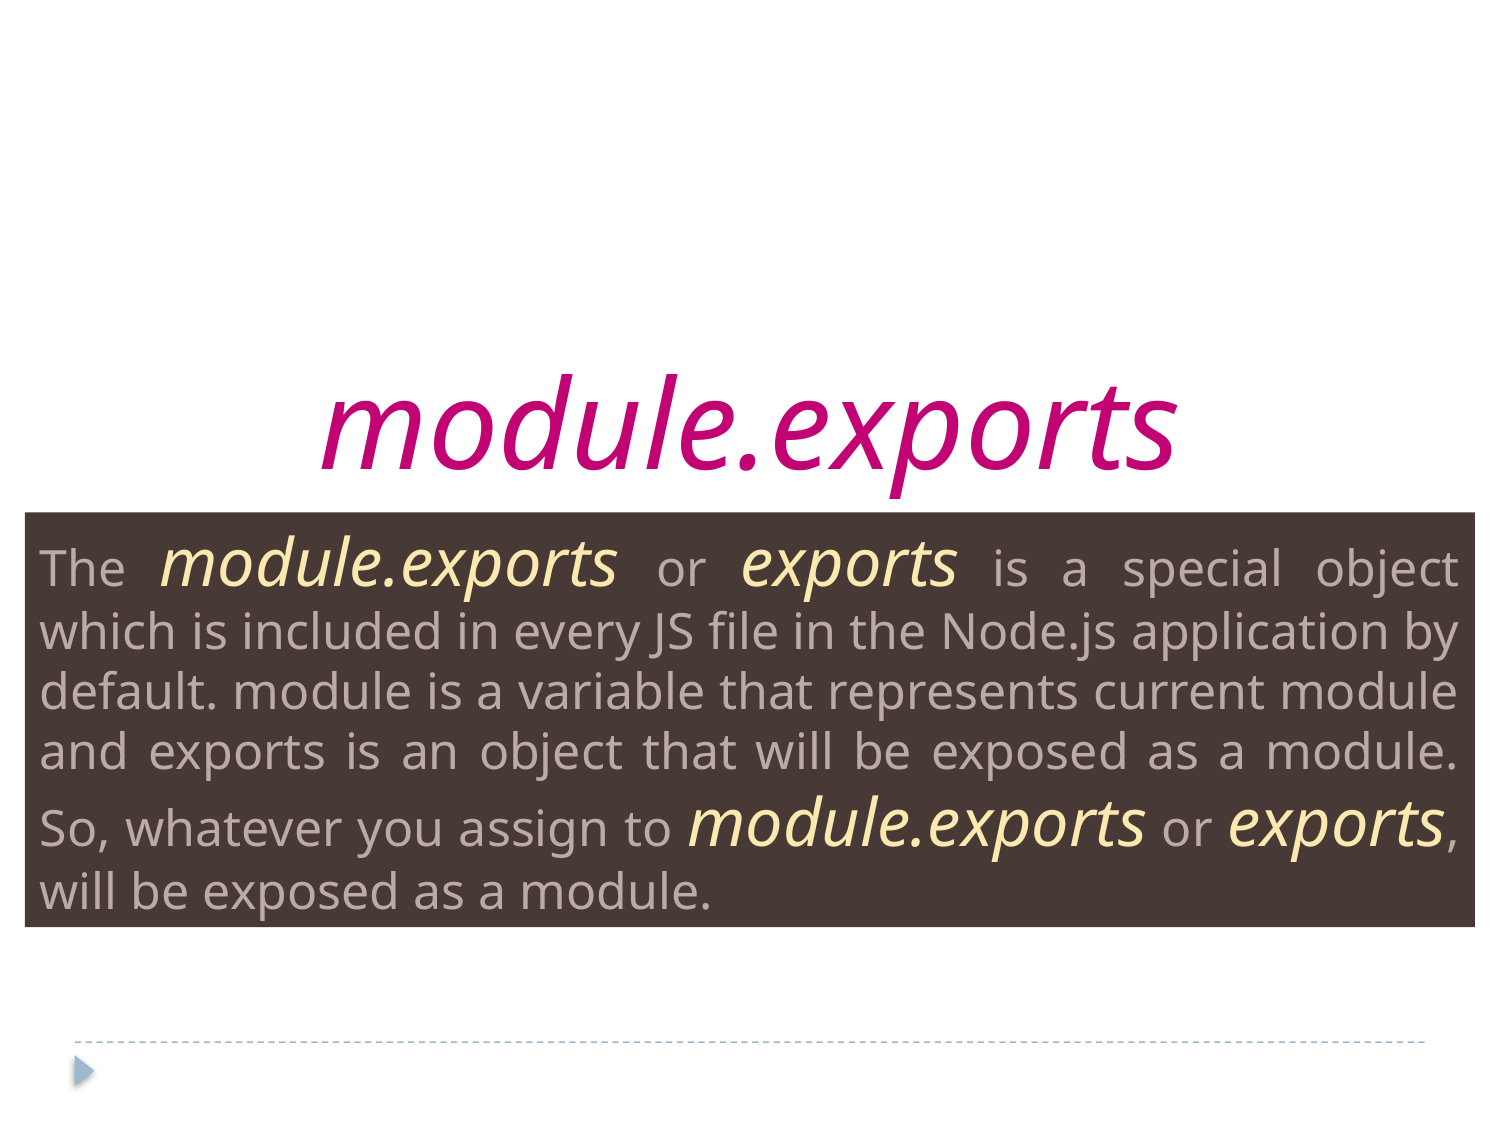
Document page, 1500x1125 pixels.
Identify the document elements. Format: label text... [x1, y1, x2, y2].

text_box module.exports [24, 337, 1475, 503]
text_box The module.exports or exports is a special object which is included in every JS file in the Node.js application by default. module is a variable that represents current module and exports is an object that will be exposed as a module. So, whatever you assign to module.exports or exports, will be exposed as a module. [24, 512, 1475, 928]
